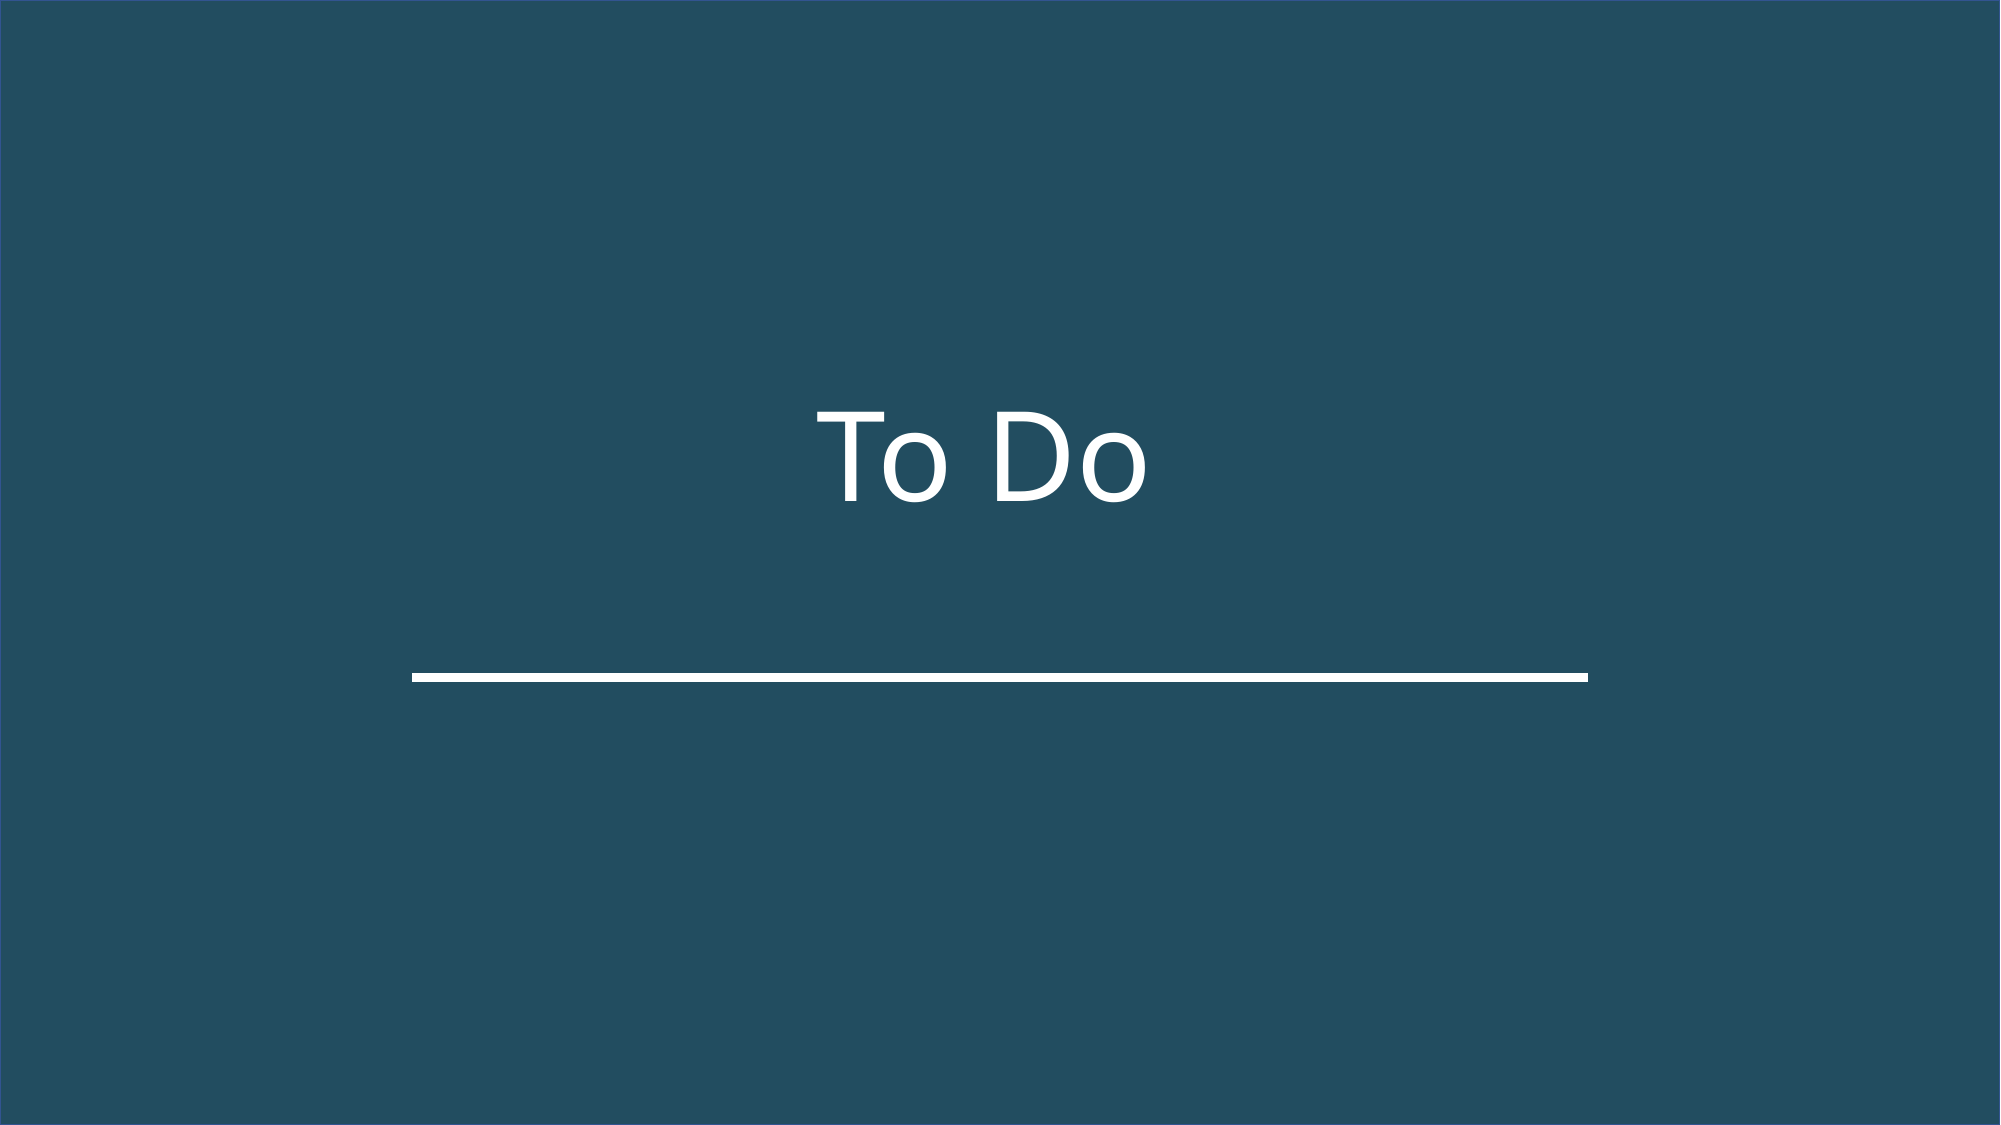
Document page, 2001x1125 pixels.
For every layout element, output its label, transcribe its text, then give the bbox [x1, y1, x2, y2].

text_box [0, 0, 2000, 1125]
title To Do [801, 359, 1202, 537]
